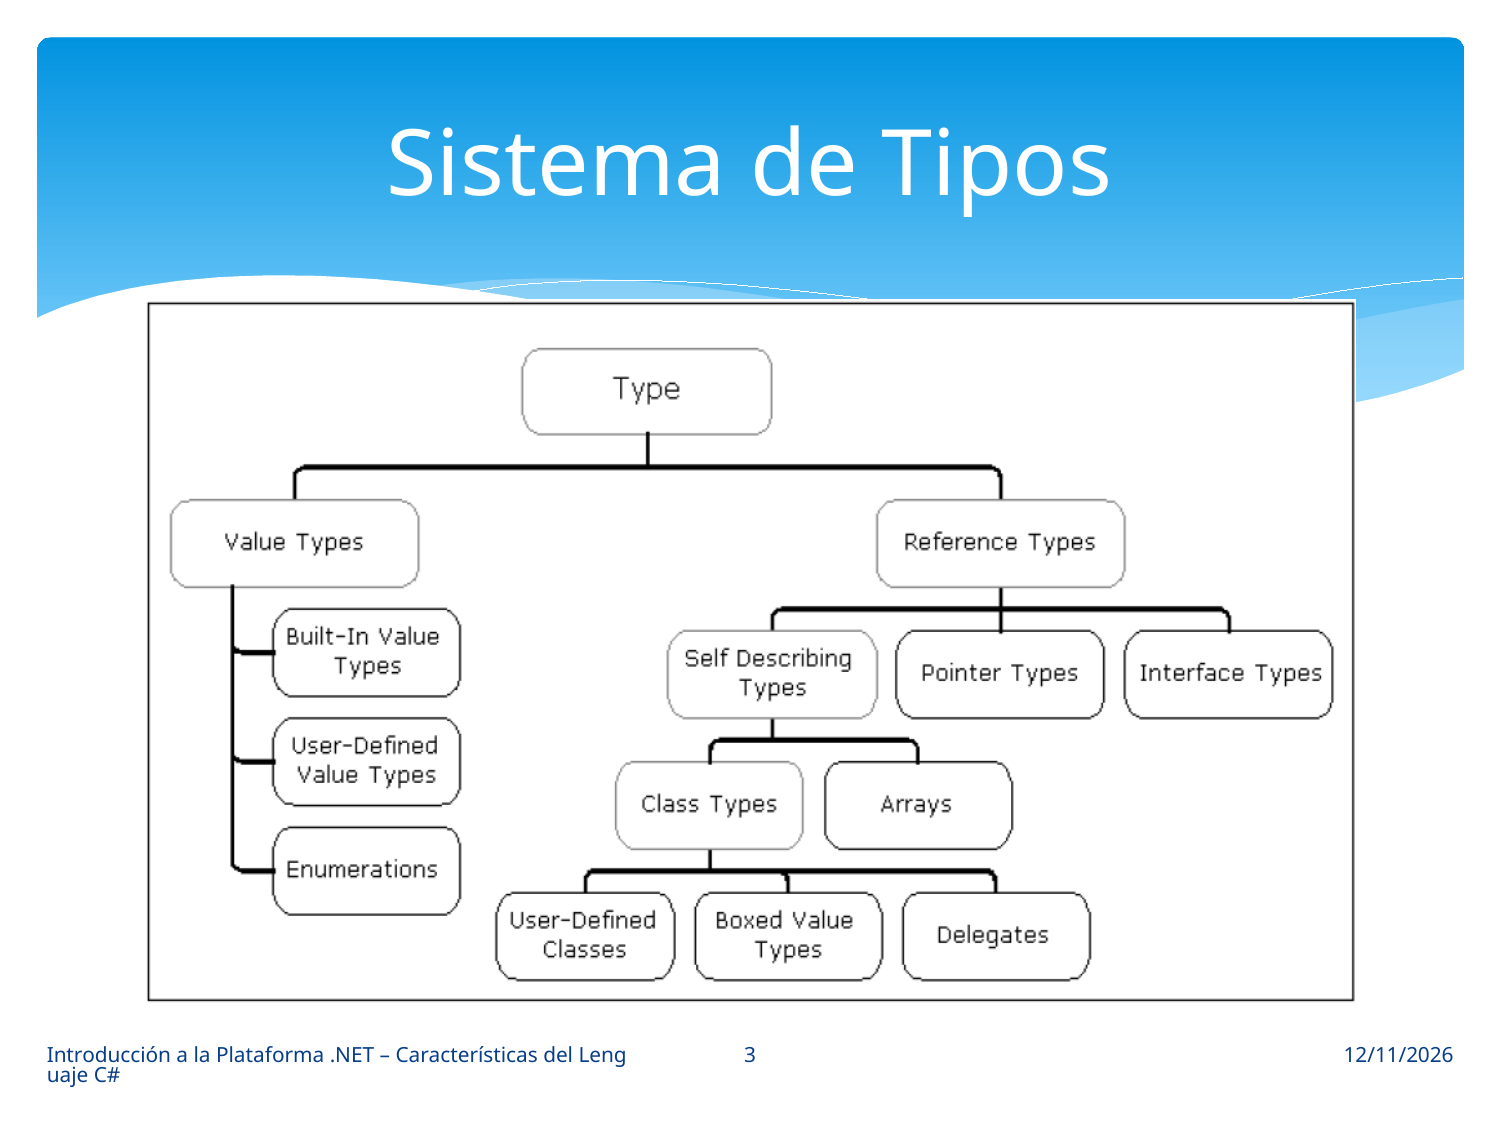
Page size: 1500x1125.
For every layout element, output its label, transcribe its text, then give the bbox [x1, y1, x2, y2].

footer Introducción a la Plataforma .NET – Características del Lenguaje C# [31, 1025, 653, 1086]
title Sistema de Tipos [75, 55, 1425, 261]
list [143, 298, 1356, 1006]
slide_number 3 [654, 1025, 846, 1086]
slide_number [847, 1025, 1469, 1086]
